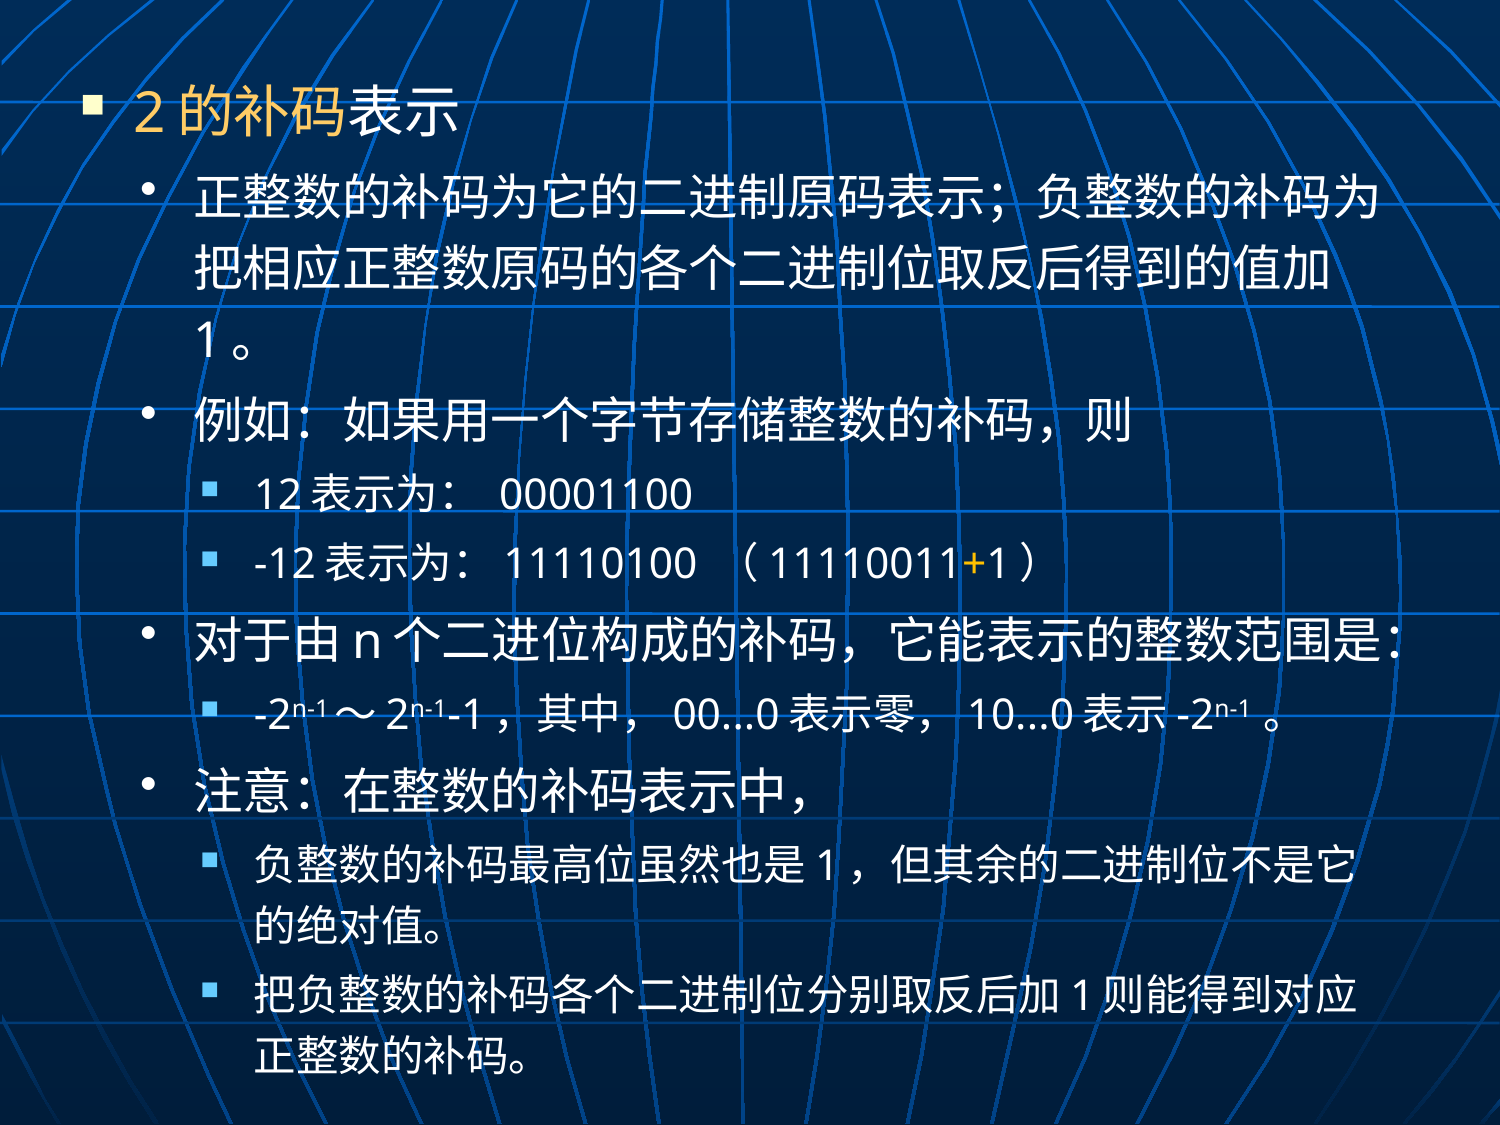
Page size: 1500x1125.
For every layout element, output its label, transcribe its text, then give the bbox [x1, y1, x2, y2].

list 2的补码表示 正整数的补码为它的二进制原码表示；负整数的补码为把相应正整数原码的各个二进制位取反后得到的值加1。 例如：如果用一个字节存储整数的补码，则 12表示为： 00001100 -12表示为：11110100 （11110011+1） 对于由n个二进位构成的补码，它能表示的整数范围是： -2n-1～2n-1-1，其中，00...0表示零，10...0表示-2n-1 。 注意：在整数的补码表示中， 负整数的补码最高位虽然也是1，但其余的二进制位不是它的绝对值。 把负整数的补码各个二进制位分别取反后加1则能得到对应正整数的补码。 [64, 54, 1415, 1094]
